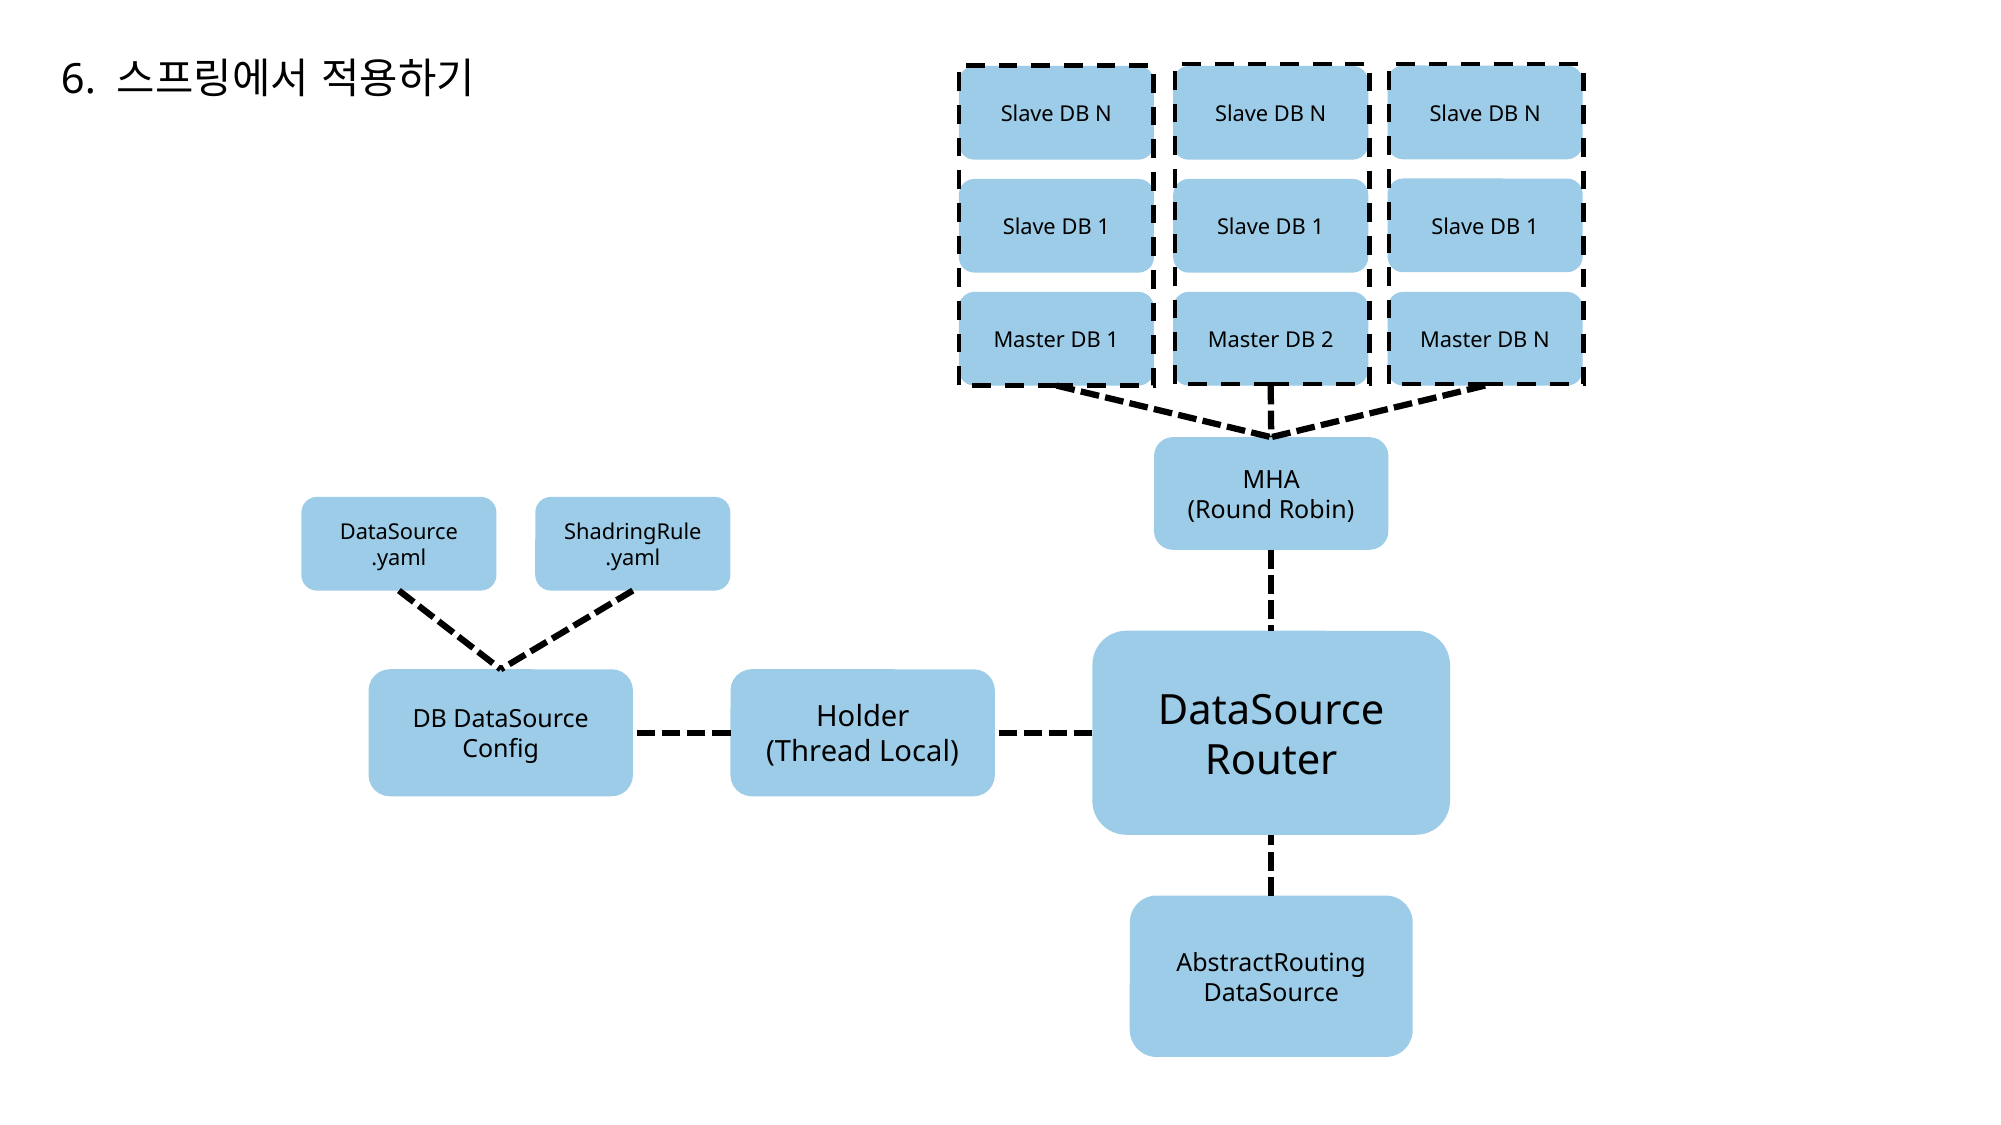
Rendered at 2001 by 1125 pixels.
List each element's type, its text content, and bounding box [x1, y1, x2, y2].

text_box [500, 590, 633, 670]
text_box MHA (Round Robin) [1152, 438, 1390, 551]
text_box [1388, 63, 1585, 385]
text_box [958, 64, 1155, 387]
text_box ShadringRule .yaml [534, 495, 732, 592]
text_box 6. 스프링에서 적용하기 [46, 44, 490, 110]
text_box Holder (Thread Local) [729, 668, 996, 798]
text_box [1056, 385, 1271, 438]
text_box DataSource Router [1091, 629, 1452, 836]
text_box DataSource .yaml [300, 495, 498, 592]
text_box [398, 590, 500, 670]
text_box AbstractRouting DataSource [1128, 894, 1414, 1059]
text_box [1271, 385, 1486, 438]
text_box DB DataSource Config [367, 668, 634, 798]
text_box [1174, 63, 1371, 385]
